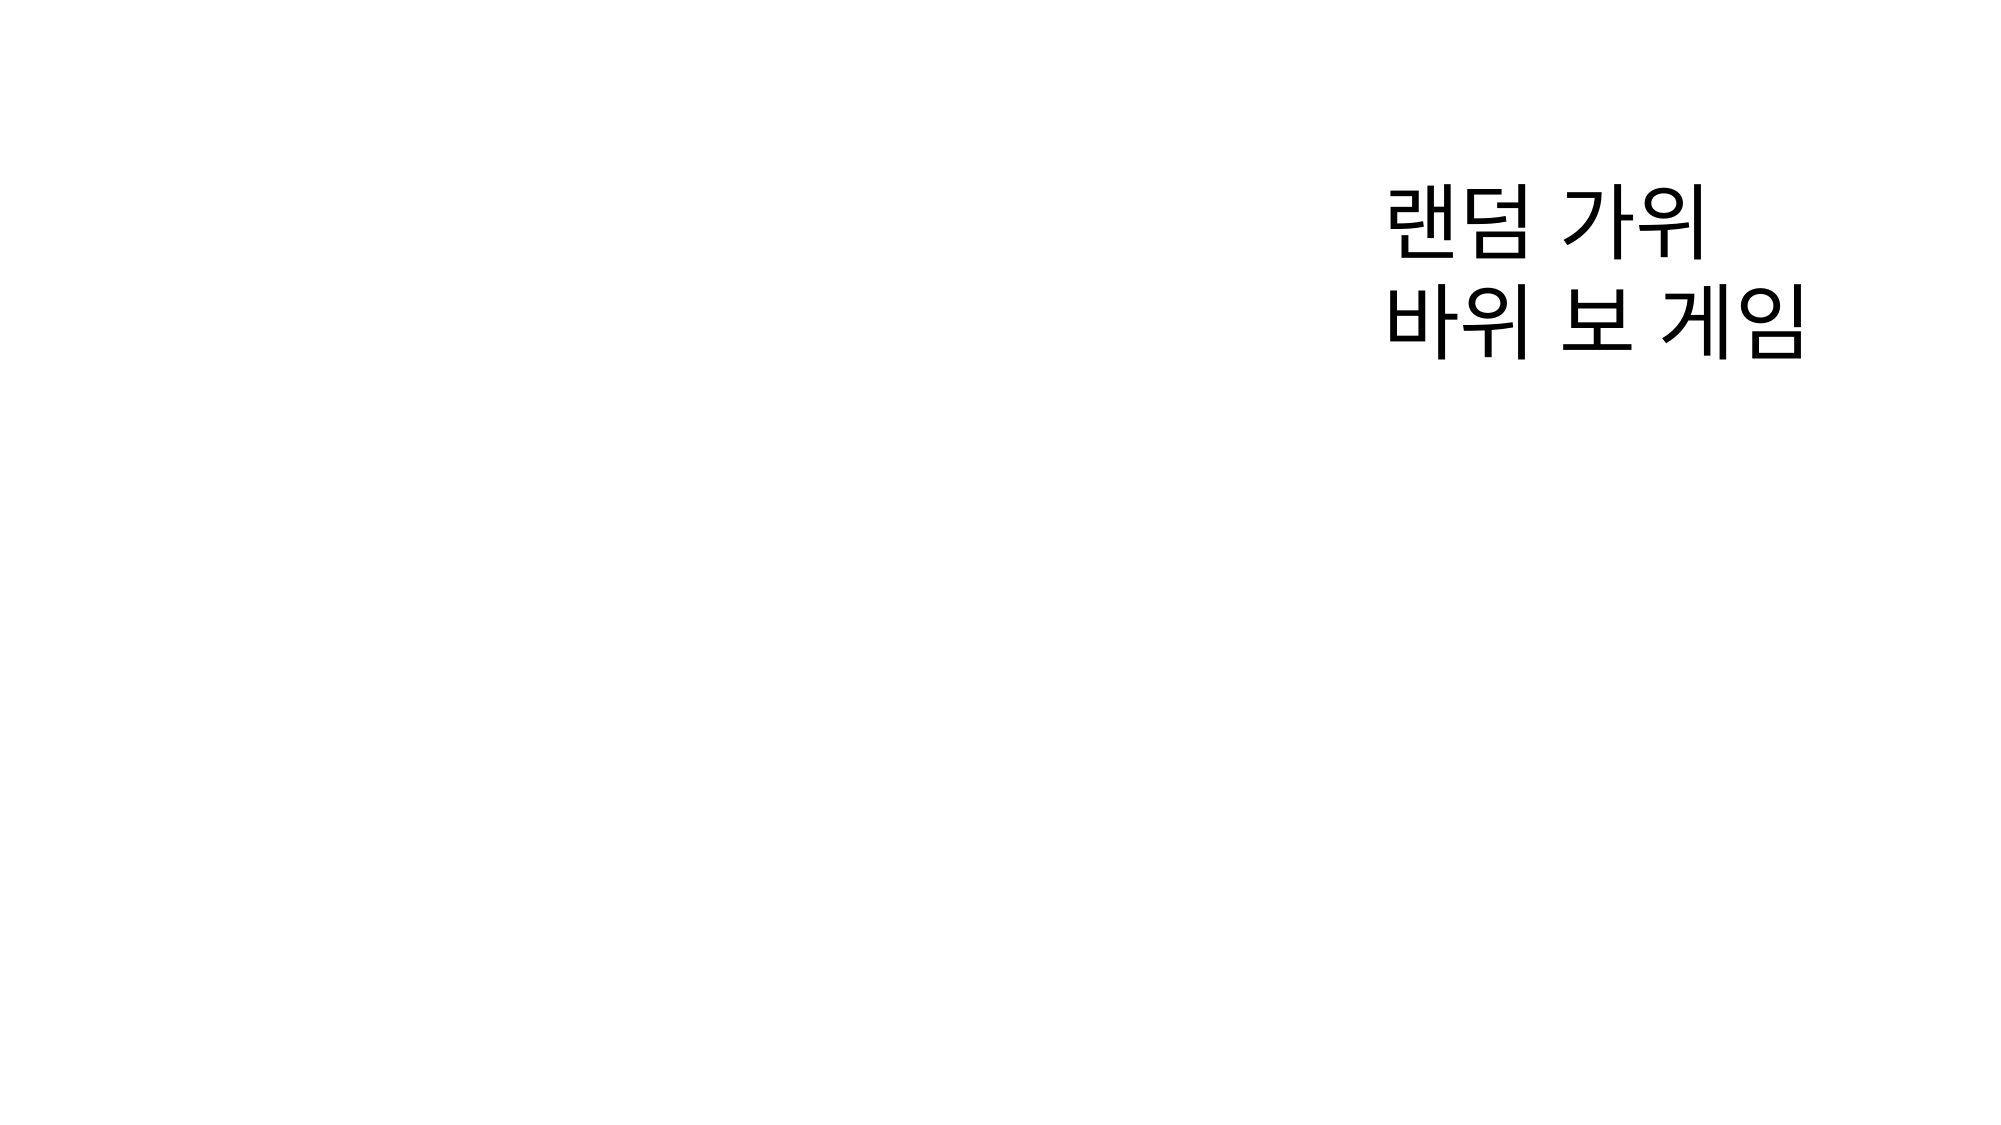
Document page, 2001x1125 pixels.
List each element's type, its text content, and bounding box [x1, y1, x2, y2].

text_box 랜덤 가위 바위 보 게임 [1368, 162, 1886, 378]
